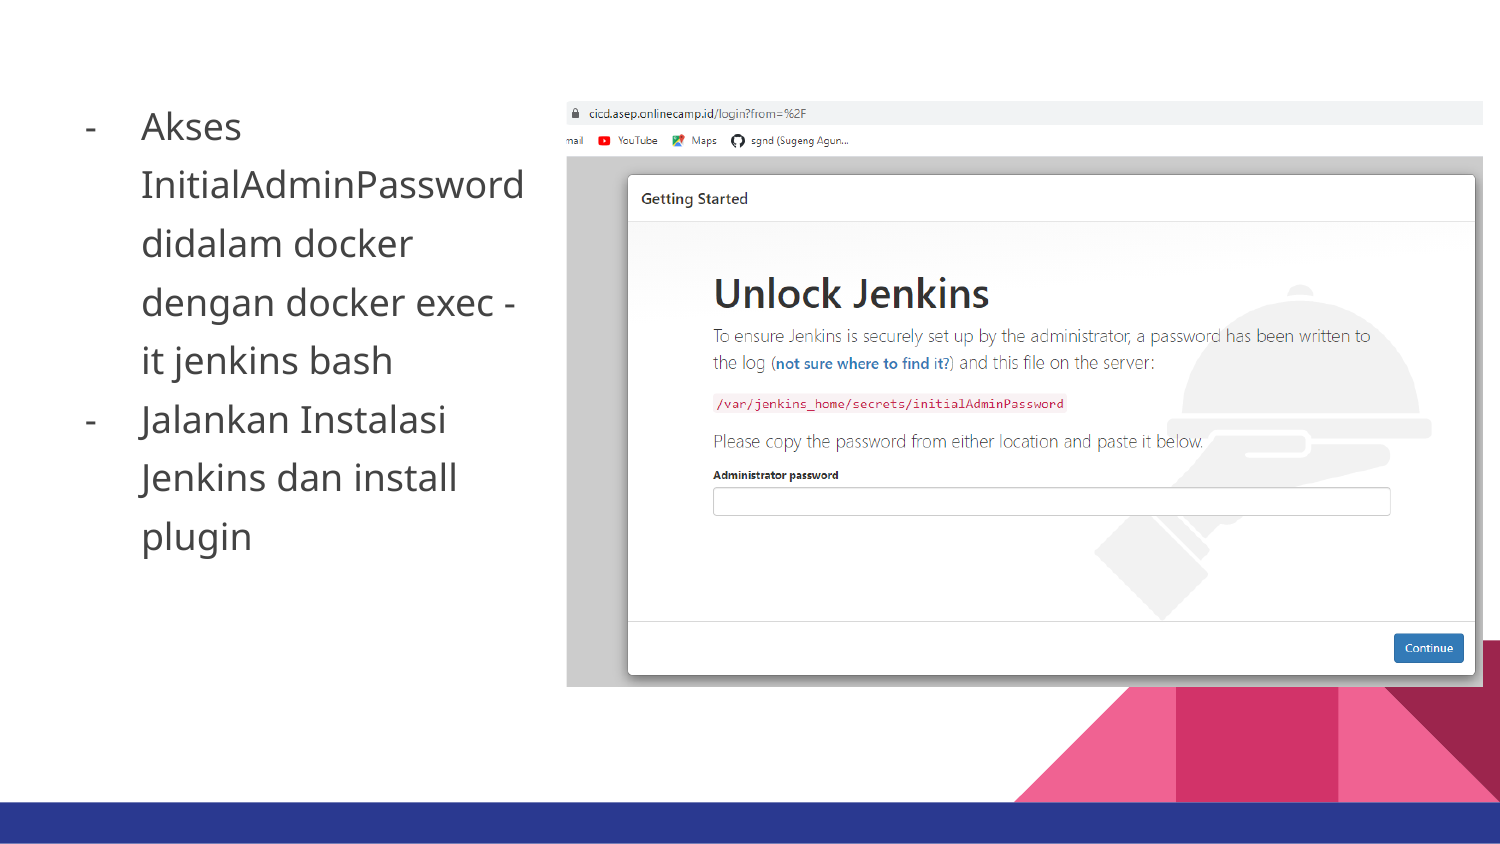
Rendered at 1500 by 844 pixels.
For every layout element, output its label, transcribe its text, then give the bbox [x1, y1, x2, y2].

picture [566, 101, 1484, 687]
list Akses InitialAdminPassword didalam docker dengan docker exec -it jenkins bash Jalankan Instalasi Jenkins dan install plugin [51, 77, 551, 626]
